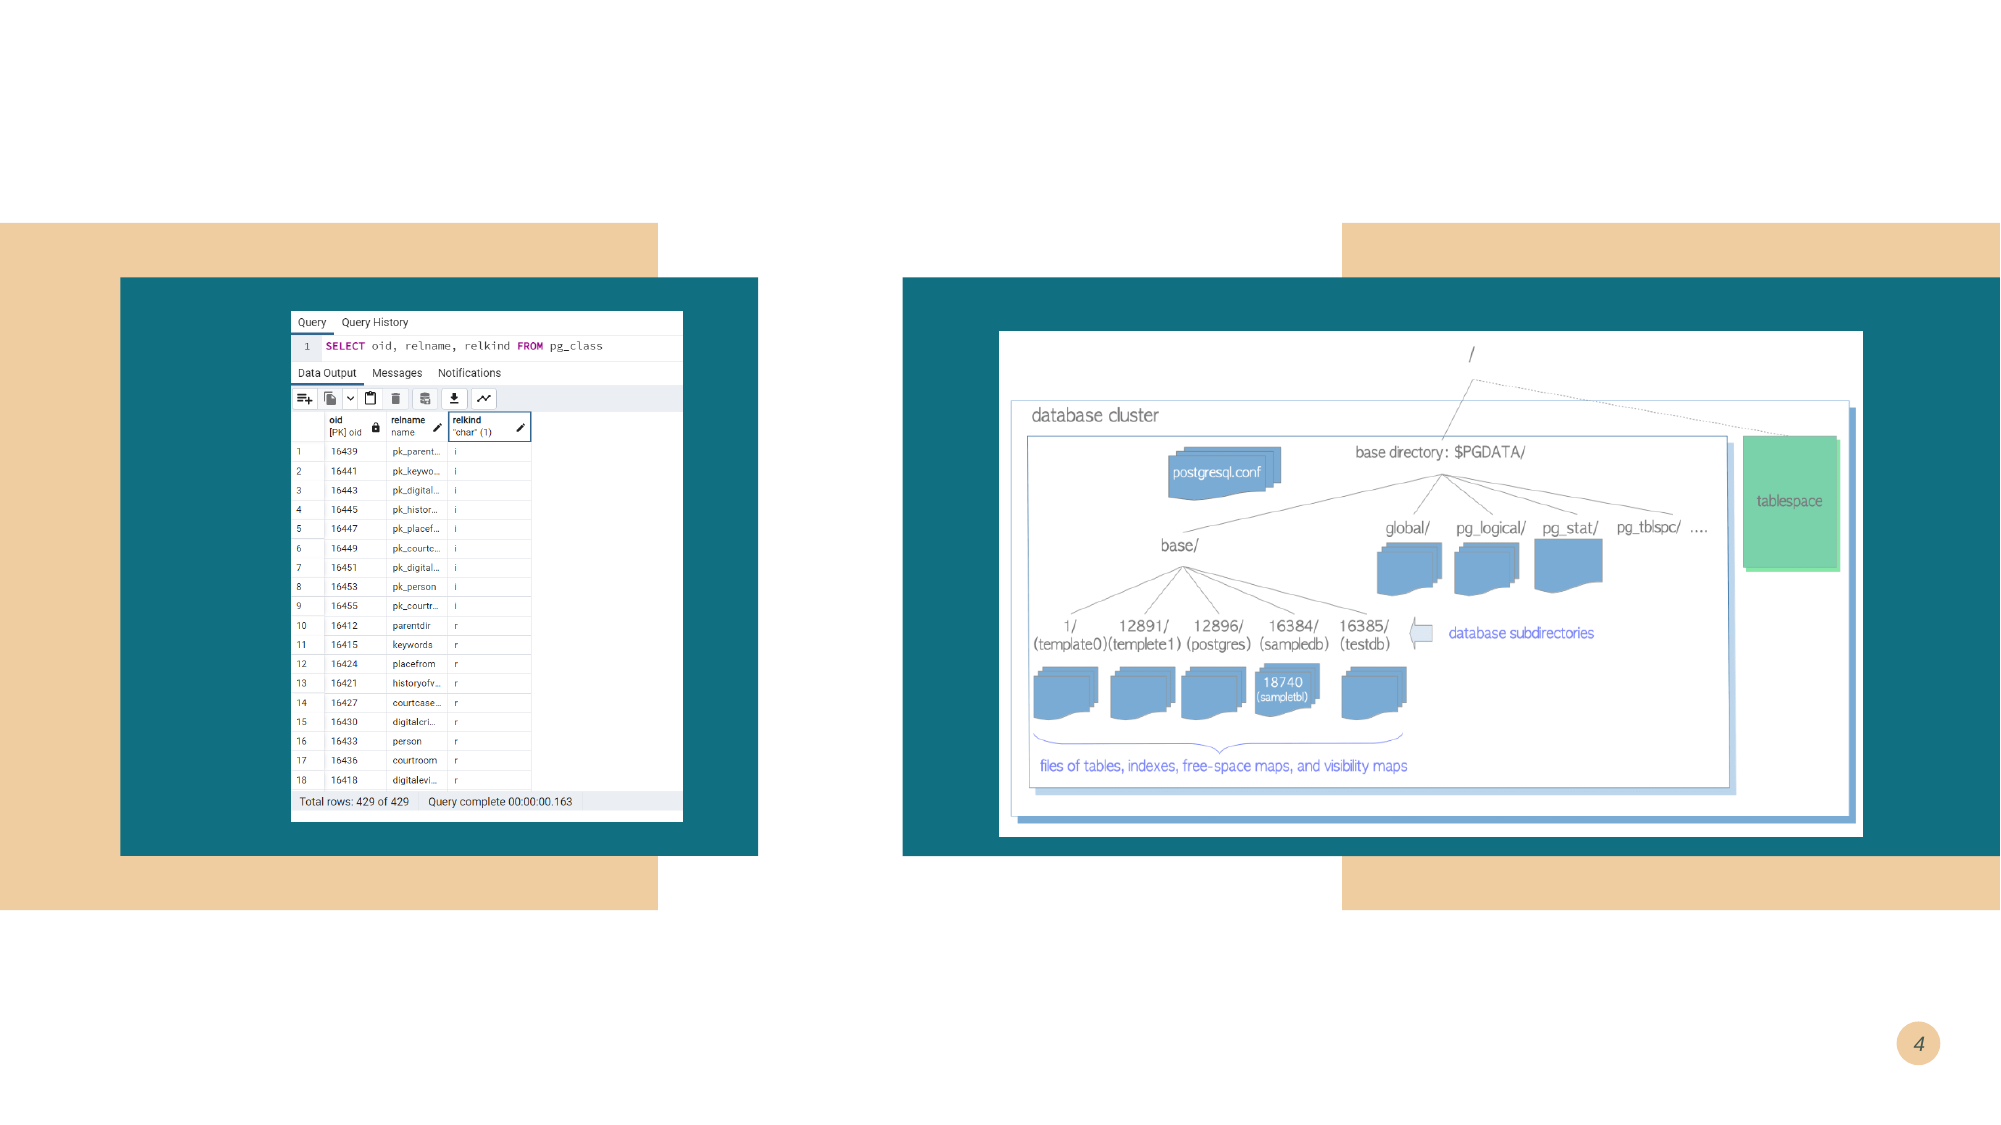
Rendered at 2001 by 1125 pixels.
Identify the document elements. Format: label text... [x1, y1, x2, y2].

text_box [1342, 857, 2000, 911]
text_box [0, 222, 658, 911]
text_box [1342, 222, 2000, 277]
text_box [902, 277, 2000, 857]
text_box [120, 277, 759, 856]
picture [999, 331, 1863, 838]
slide_number 4 [1881, 1012, 1940, 1073]
picture [291, 311, 683, 822]
